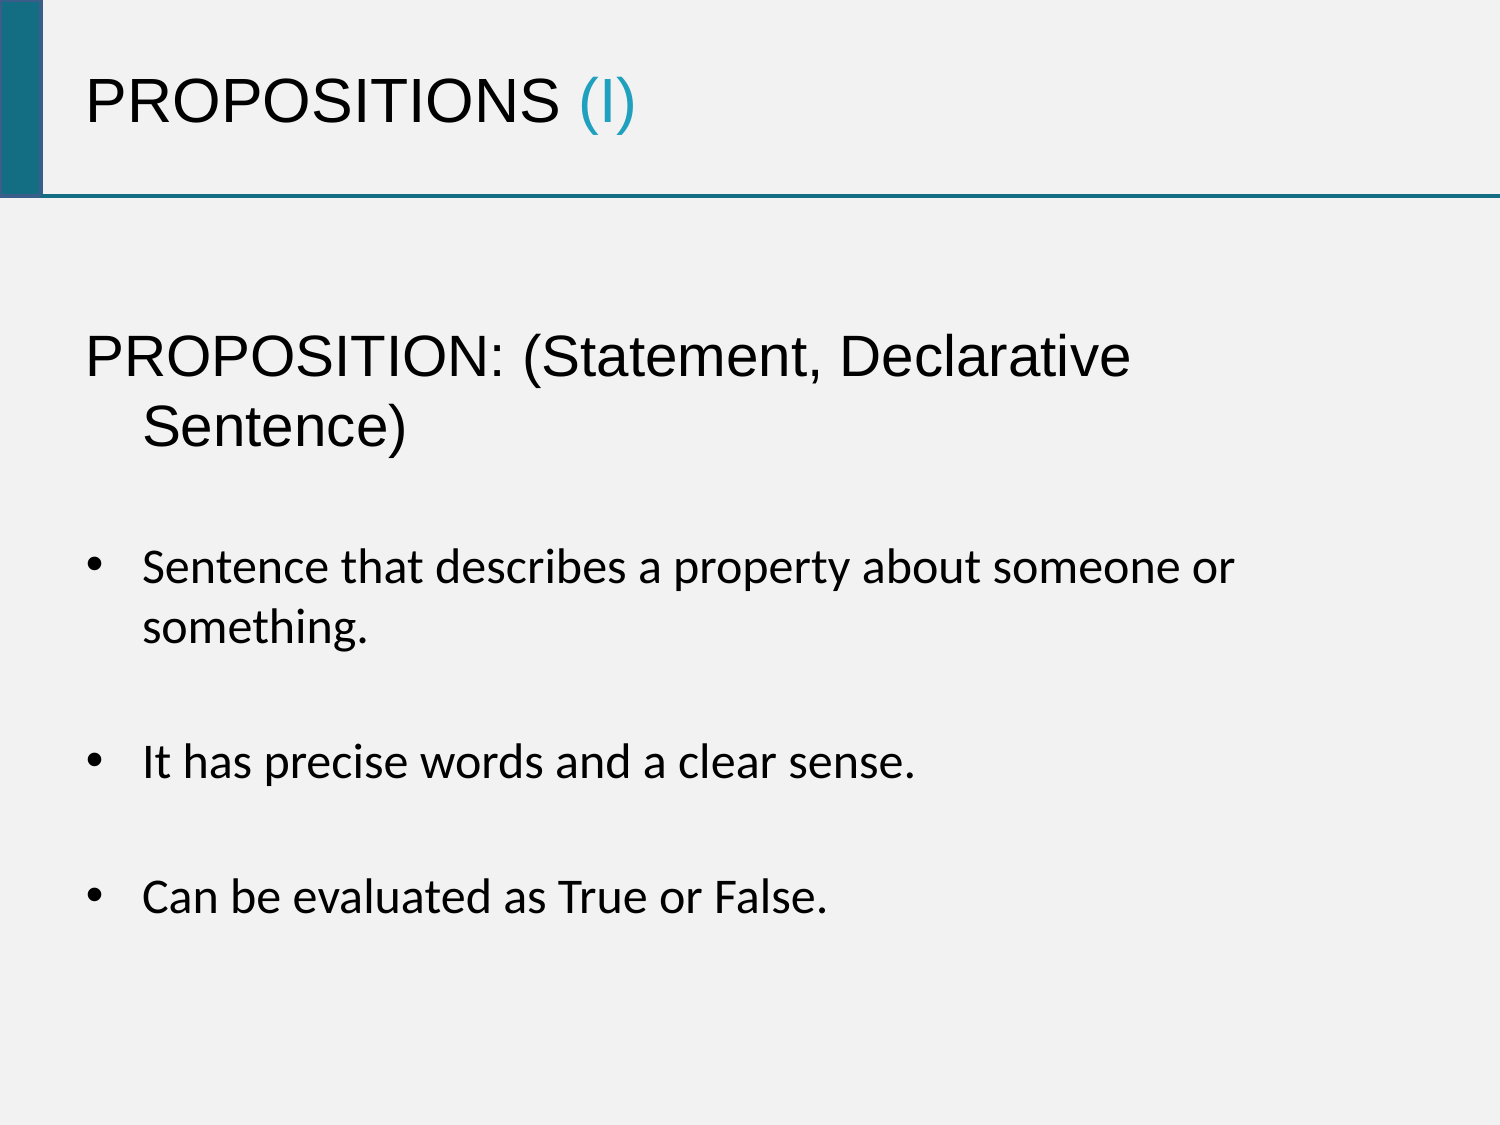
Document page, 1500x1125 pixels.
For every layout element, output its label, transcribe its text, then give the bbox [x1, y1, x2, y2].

text_box [0, 0, 42, 197]
text_box PROPOSITIONS (I) [70, 0, 1412, 194]
list PROPOSITION: (Statement, Declarative Sentence) Sentence that describes a property about someone or something. It has precise words and a clear sense. Can be evaluated as True or False. [70, 243, 1430, 1100]
